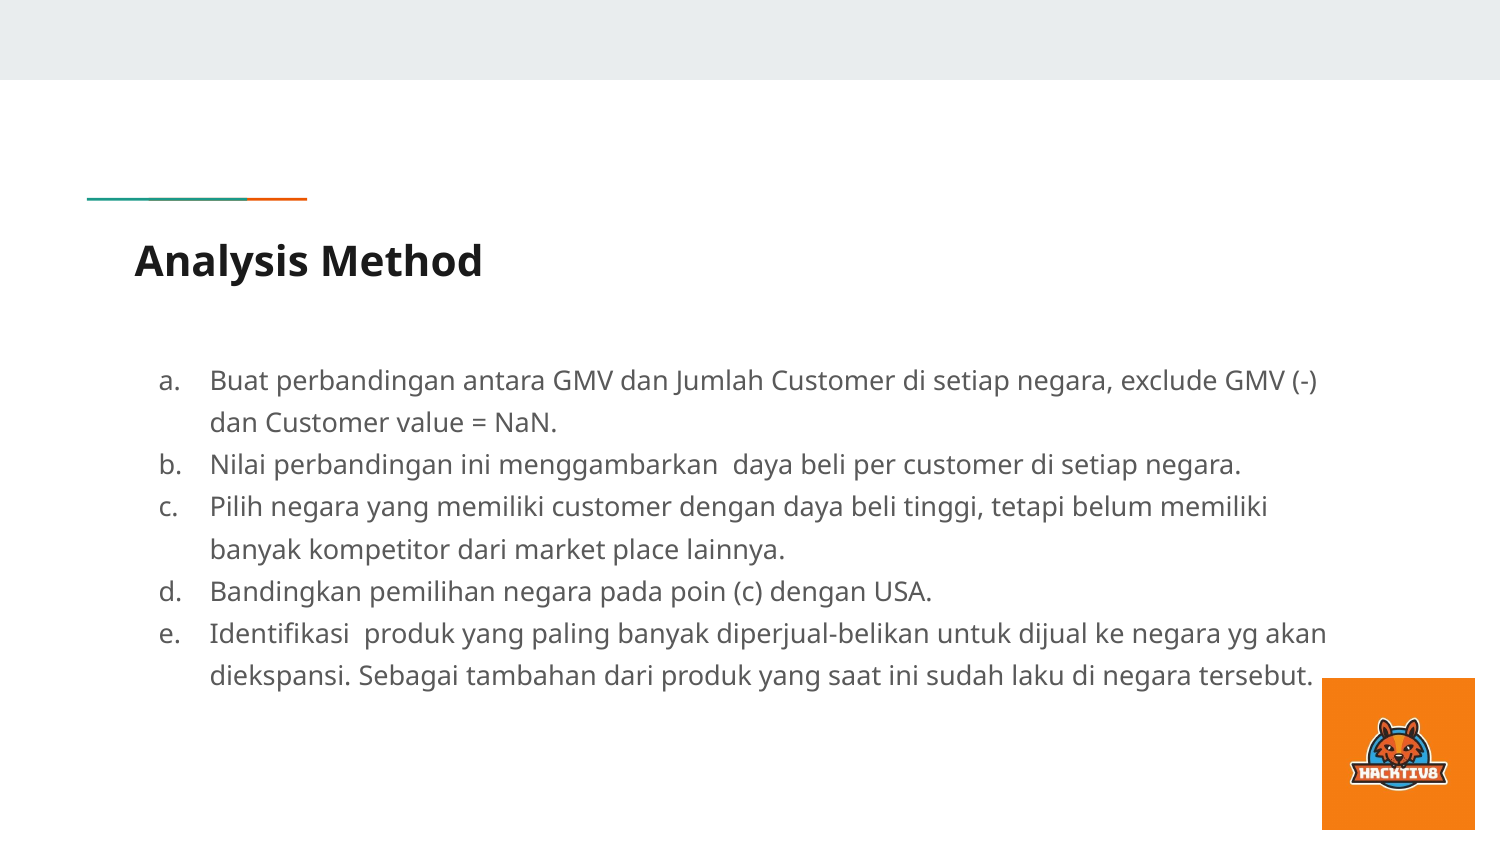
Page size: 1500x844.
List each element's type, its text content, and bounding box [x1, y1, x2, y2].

list Buat perbandingan antara GMV dan Jumlah Customer di setiap negara, exclude GMV (-) dan Customer value = NaN. Nilai perbandingan ini menggambarkan daya beli per customer di setiap negara. Pilih negara yang memiliki customer dengan daya beli tinggi, tetapi belum memiliki banyak kompetitor dari market place lainnya. Bandingkan pemilihan negara pada poin (c) dengan USA. Identifikasi produk yang paling banyak diperjual-belikan untuk dijual ke negara yg akan diekspansi. Sebagai tambahan dari produk yang saat ini sudah laku di negara tersebut. [119, 341, 1381, 712]
picture [1322, 677, 1475, 831]
title Analysis Method [119, 216, 1381, 305]
